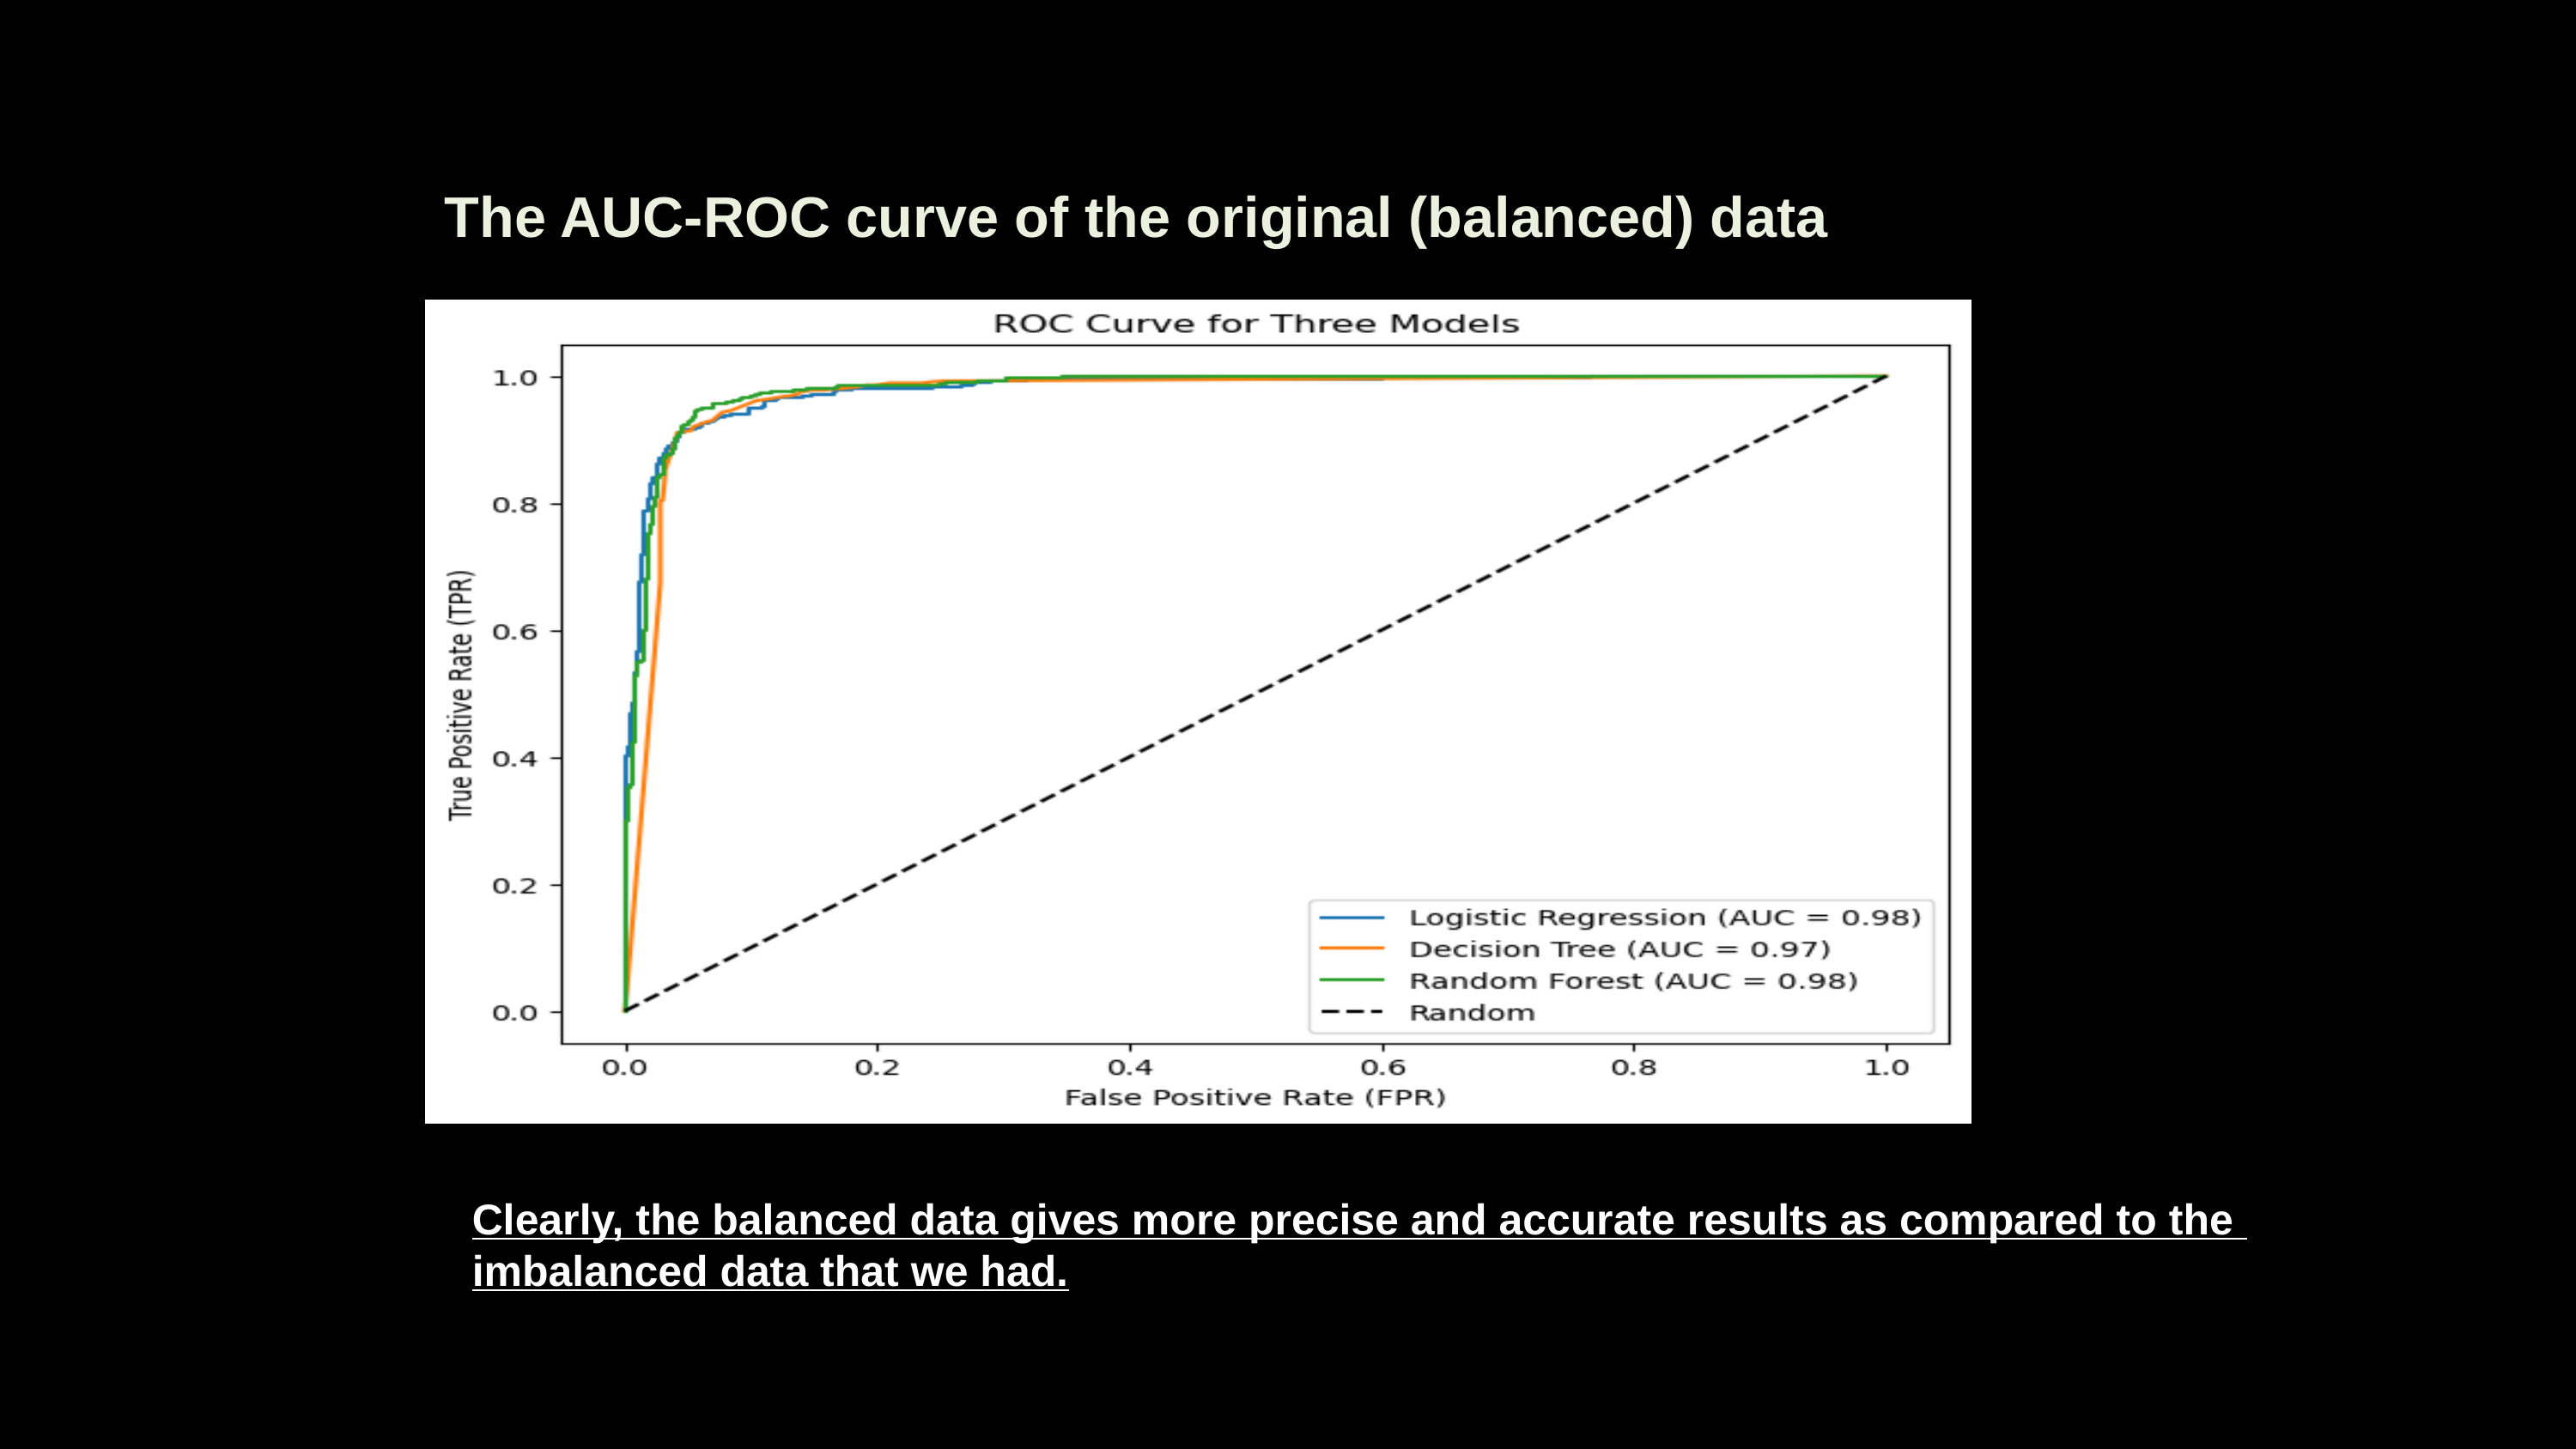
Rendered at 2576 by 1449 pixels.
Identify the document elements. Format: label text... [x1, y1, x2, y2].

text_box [939, 47, 945, 298]
text_box Clearly, the balanced data gives more precise and accurate results as compared to the imbalanced data that we had. [459, 1185, 2260, 1302]
text_box The AUC-ROC curve of the original (balanced) data [432, 173, 934, 255]
text_box The AUC-ROC curve of the original (balanced) data [951, 173, 1843, 255]
picture [425, 299, 1971, 1124]
